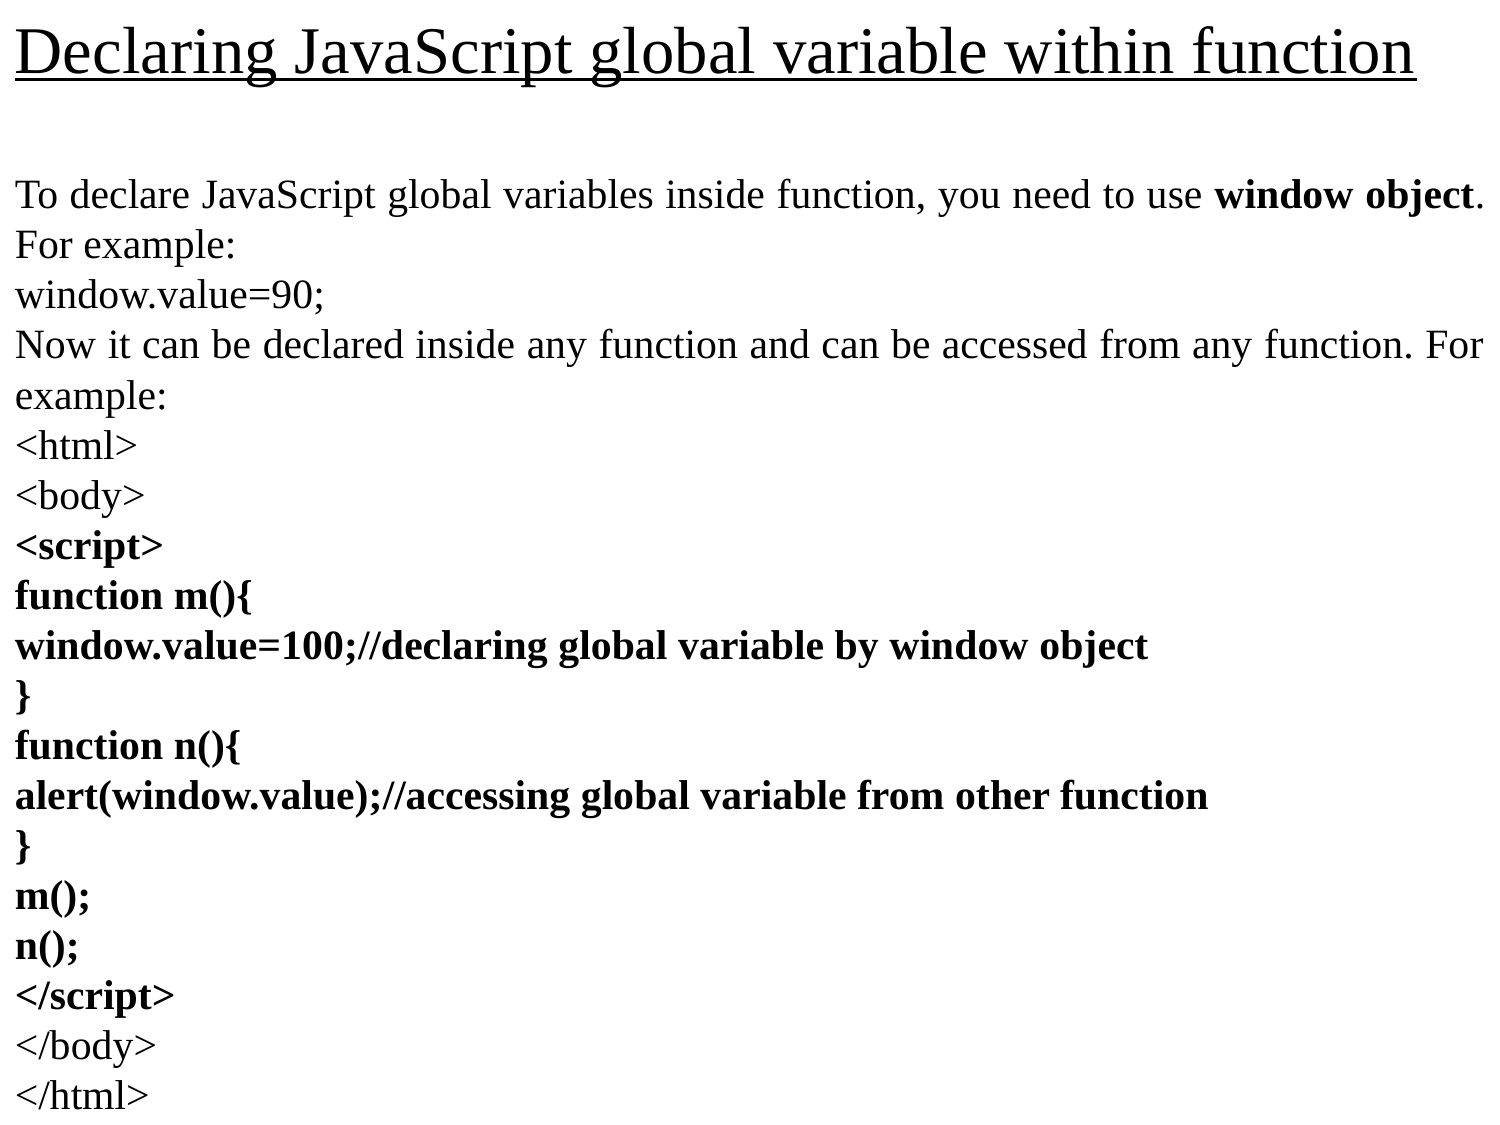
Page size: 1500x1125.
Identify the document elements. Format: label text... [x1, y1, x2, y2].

text_box Declaring JavaScript global variable within function To declare JavaScript global variables inside function, you need to use window object. For example: window.value=90; Now it can be declared inside any function and can be accessed from any function. For example: <html> <body> <script> function m(){ window.value=100;//declaring global variable by window object } function n(){ alert(window.value);//accessing global variable from other function } m(); n(); </script> </body> </html> [0, 0, 1500, 1125]
